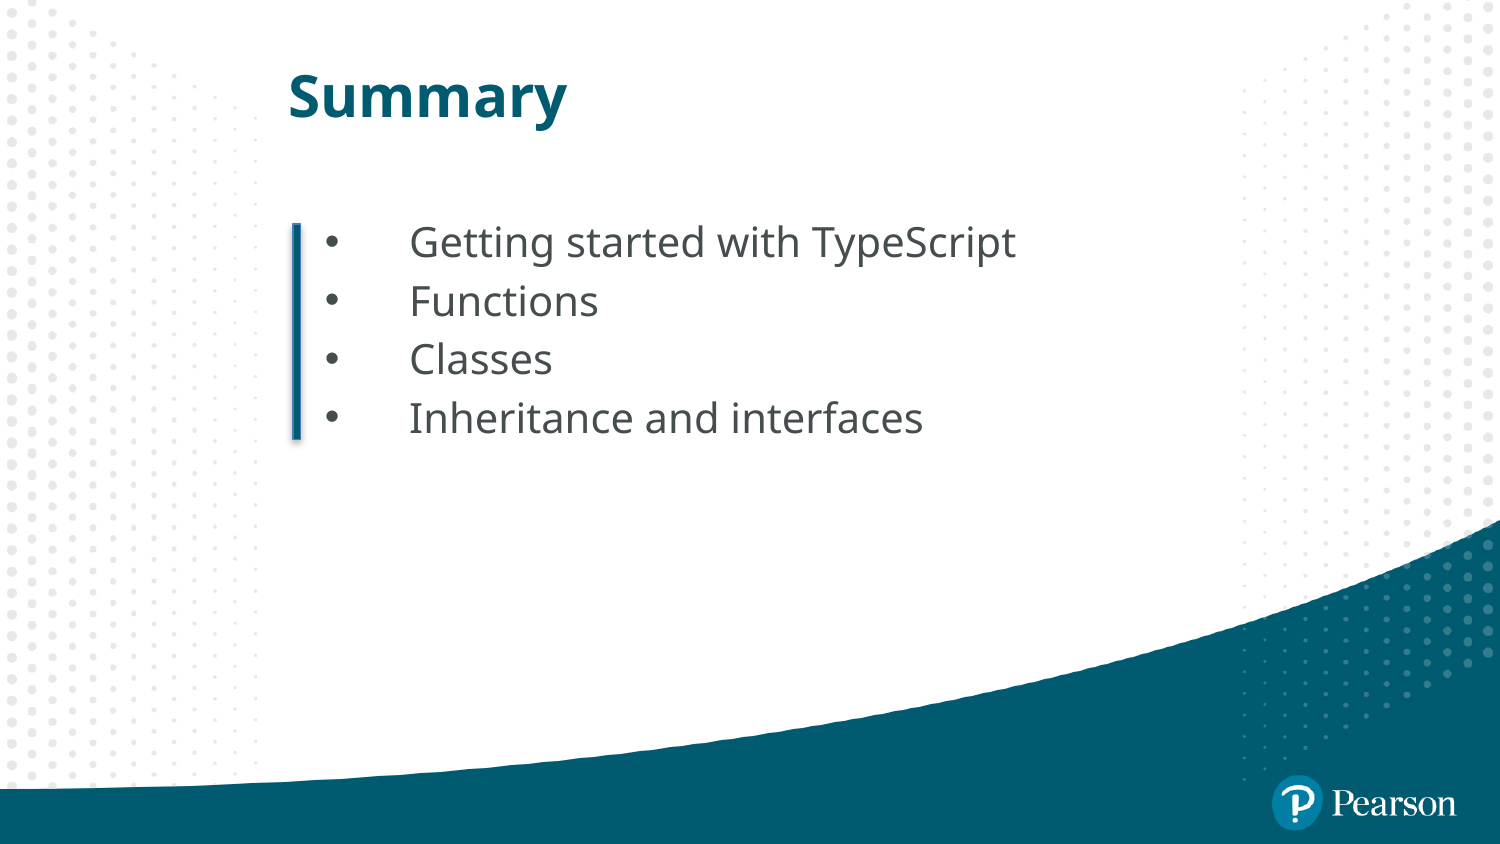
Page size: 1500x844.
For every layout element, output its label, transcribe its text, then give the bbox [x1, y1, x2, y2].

picture [1464, 660, 1471, 667]
picture [1484, 648, 1492, 657]
picture [1381, 798, 1385, 815]
picture [1484, 562, 1492, 570]
picture [1464, 595, 1471, 603]
picture [1354, 800, 1361, 815]
picture [1336, 791, 1340, 815]
picture [1419, 800, 1424, 814]
picture [1464, 552, 1472, 559]
picture [1444, 606, 1451, 613]
title Summary [273, 51, 1389, 155]
picture [1484, 584, 1492, 592]
picture [1405, 799, 1416, 812]
picture [1484, 605, 1492, 613]
picture [1444, 628, 1451, 634]
picture [1464, 616, 1471, 624]
picture [1465, 573, 1471, 581]
picture [1444, 649, 1451, 656]
picture [1484, 541, 1492, 549]
picture [0, 0, 1500, 788]
picture [1347, 791, 1353, 804]
picture [1444, 584, 1451, 591]
picture [1440, 798, 1444, 815]
picture [1283, 786, 1314, 815]
picture [1484, 627, 1492, 635]
picture [1444, 563, 1451, 570]
picture [1464, 638, 1471, 646]
picture [1444, 670, 1451, 677]
subtitle Getting started with TypeScript Functions Classes Inheritance and interfaces [300, 208, 1324, 411]
picture [1432, 799, 1436, 813]
picture [1447, 798, 1454, 815]
